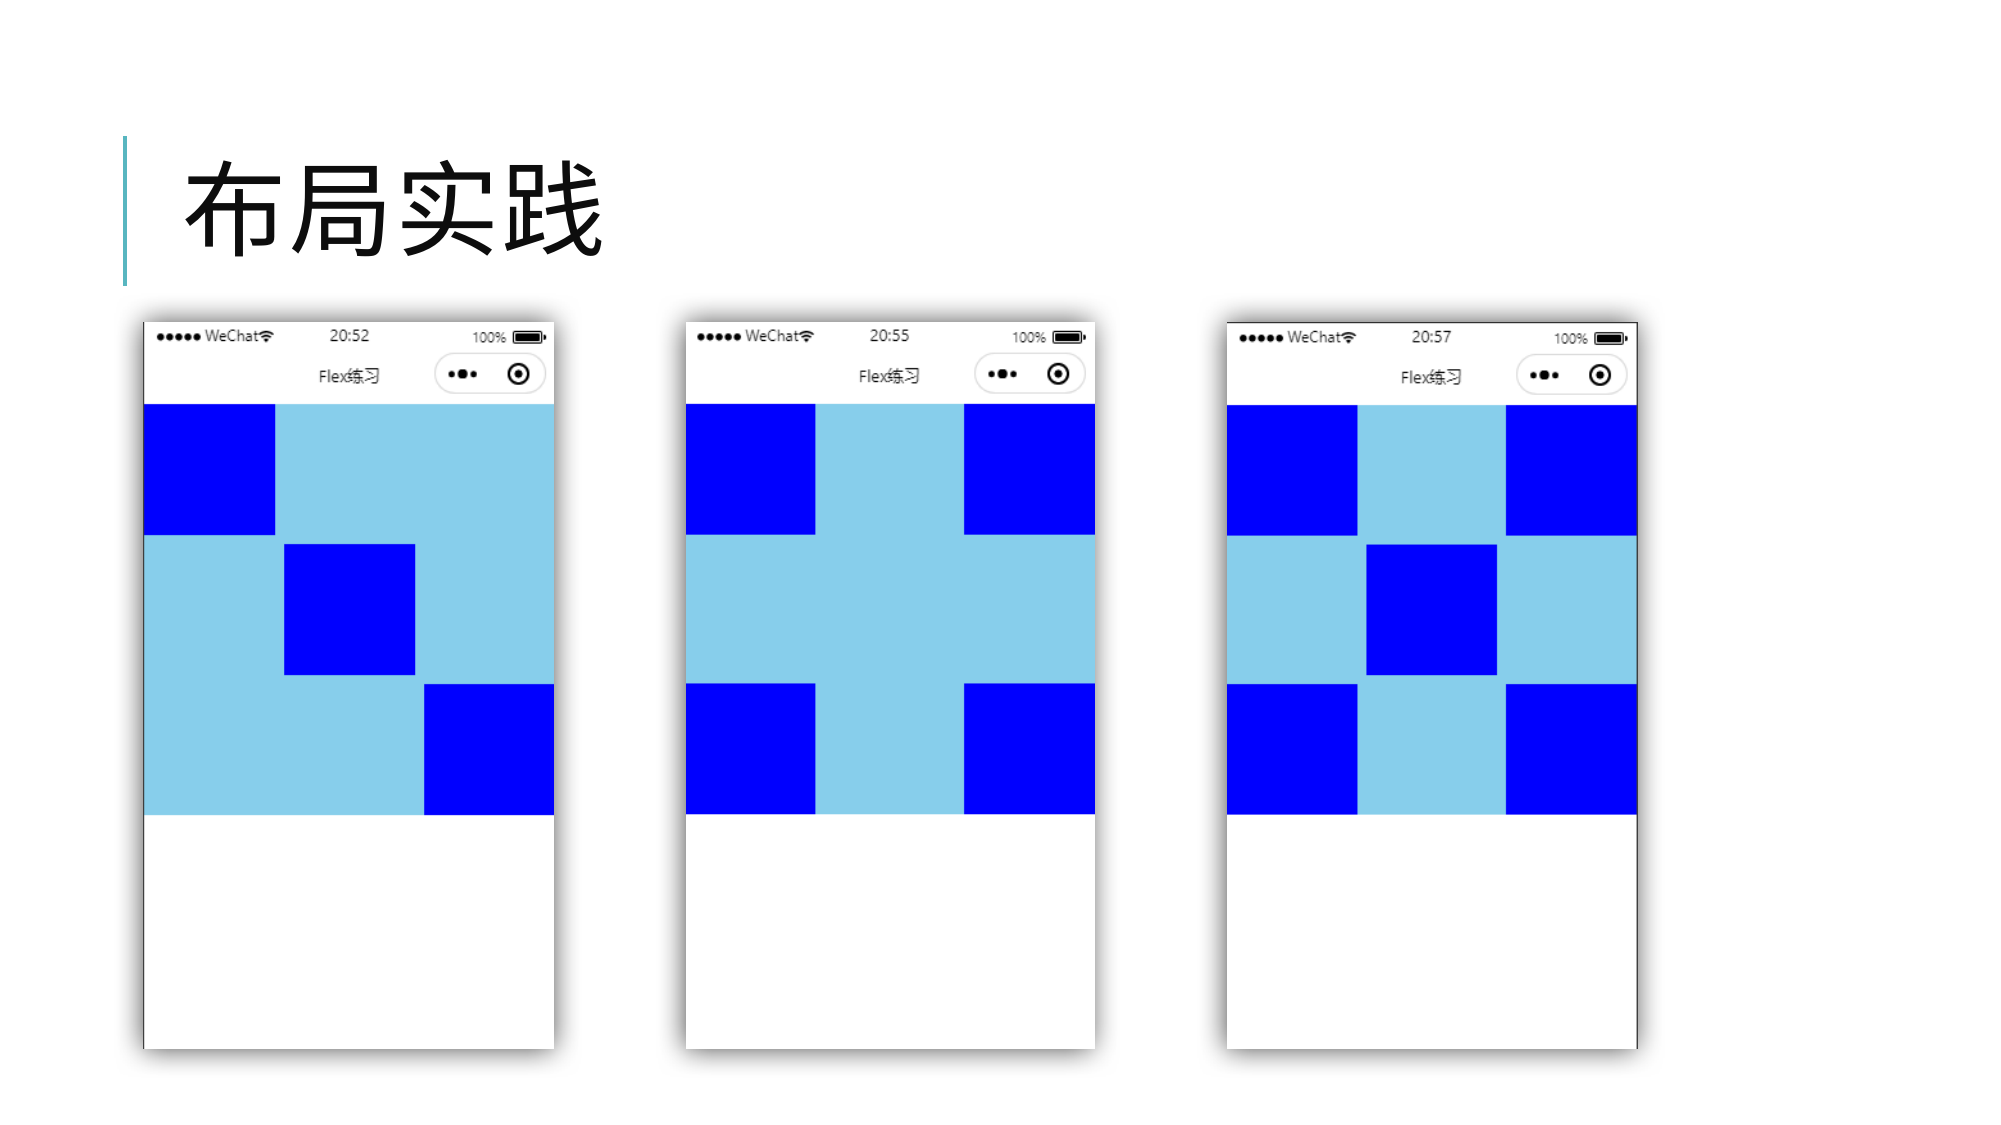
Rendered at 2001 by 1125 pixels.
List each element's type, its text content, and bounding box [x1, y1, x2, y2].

picture [1226, 322, 1638, 1050]
picture [685, 322, 1095, 1050]
picture [142, 322, 554, 1050]
title 布局实践 [168, 96, 1763, 342]
